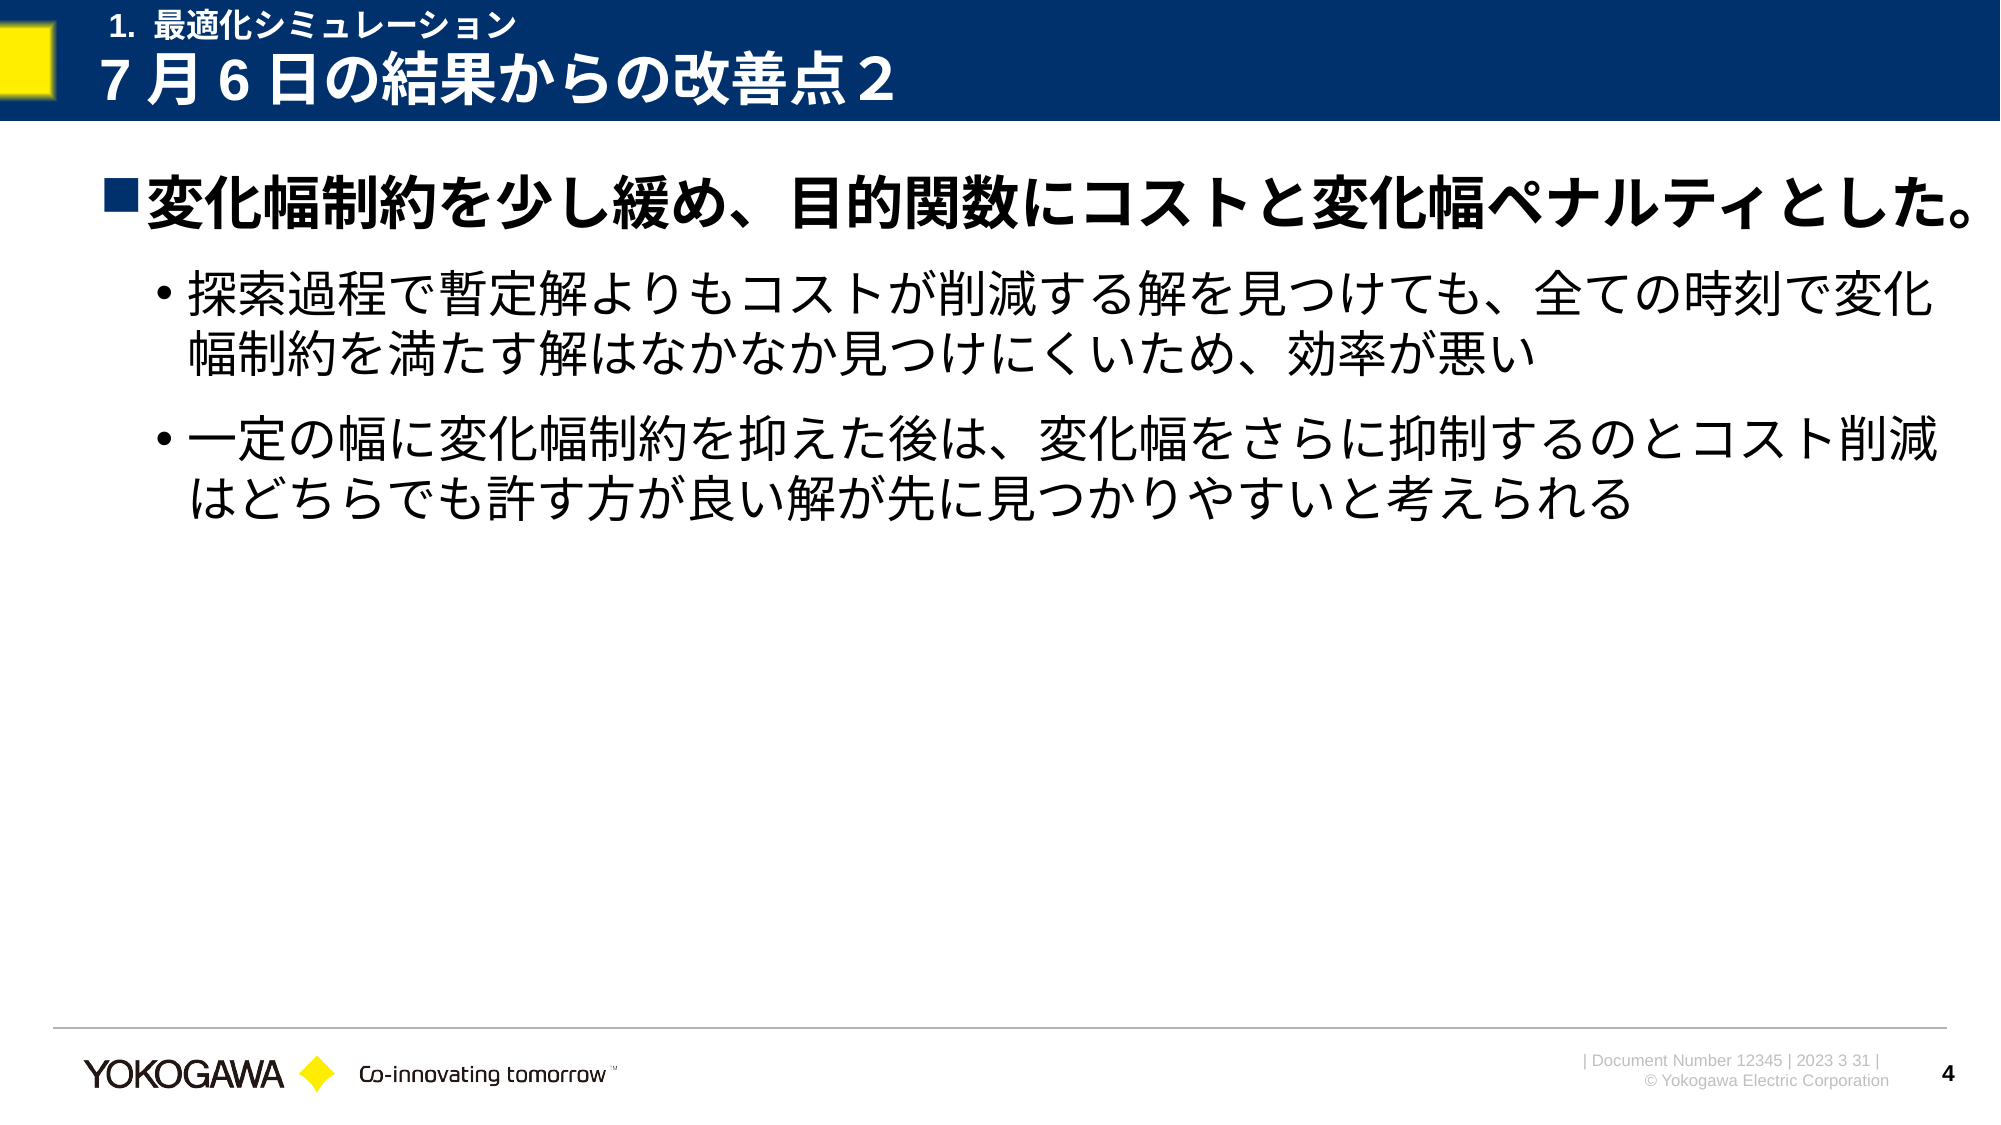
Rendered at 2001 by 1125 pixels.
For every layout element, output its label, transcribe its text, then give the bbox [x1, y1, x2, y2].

title 7月6日の結果からの改善点２ [84, 39, 1955, 125]
slide_number 4 [1904, 1042, 1970, 1103]
text_box 1. 最適化シミュレーション [93, 0, 559, 52]
picture [83, 1055, 617, 1093]
picture [0, 6, 69, 115]
text_box 変化幅制約を少し緩め、目的関数にコストと変化幅ペナルティとした。 探索過程で暫定解よりもコストが削減する解を見つけても、全ての時刻で変化幅制約を満たす解はなかなか見つけにくいため、効率が悪い 一定の幅に変化幅制約を抑えた後は、変化幅をさらに抑制するのとコスト削減はどちらでも許す方が良い解が先に見つかりやすいと考えられる [84, 167, 1970, 257]
